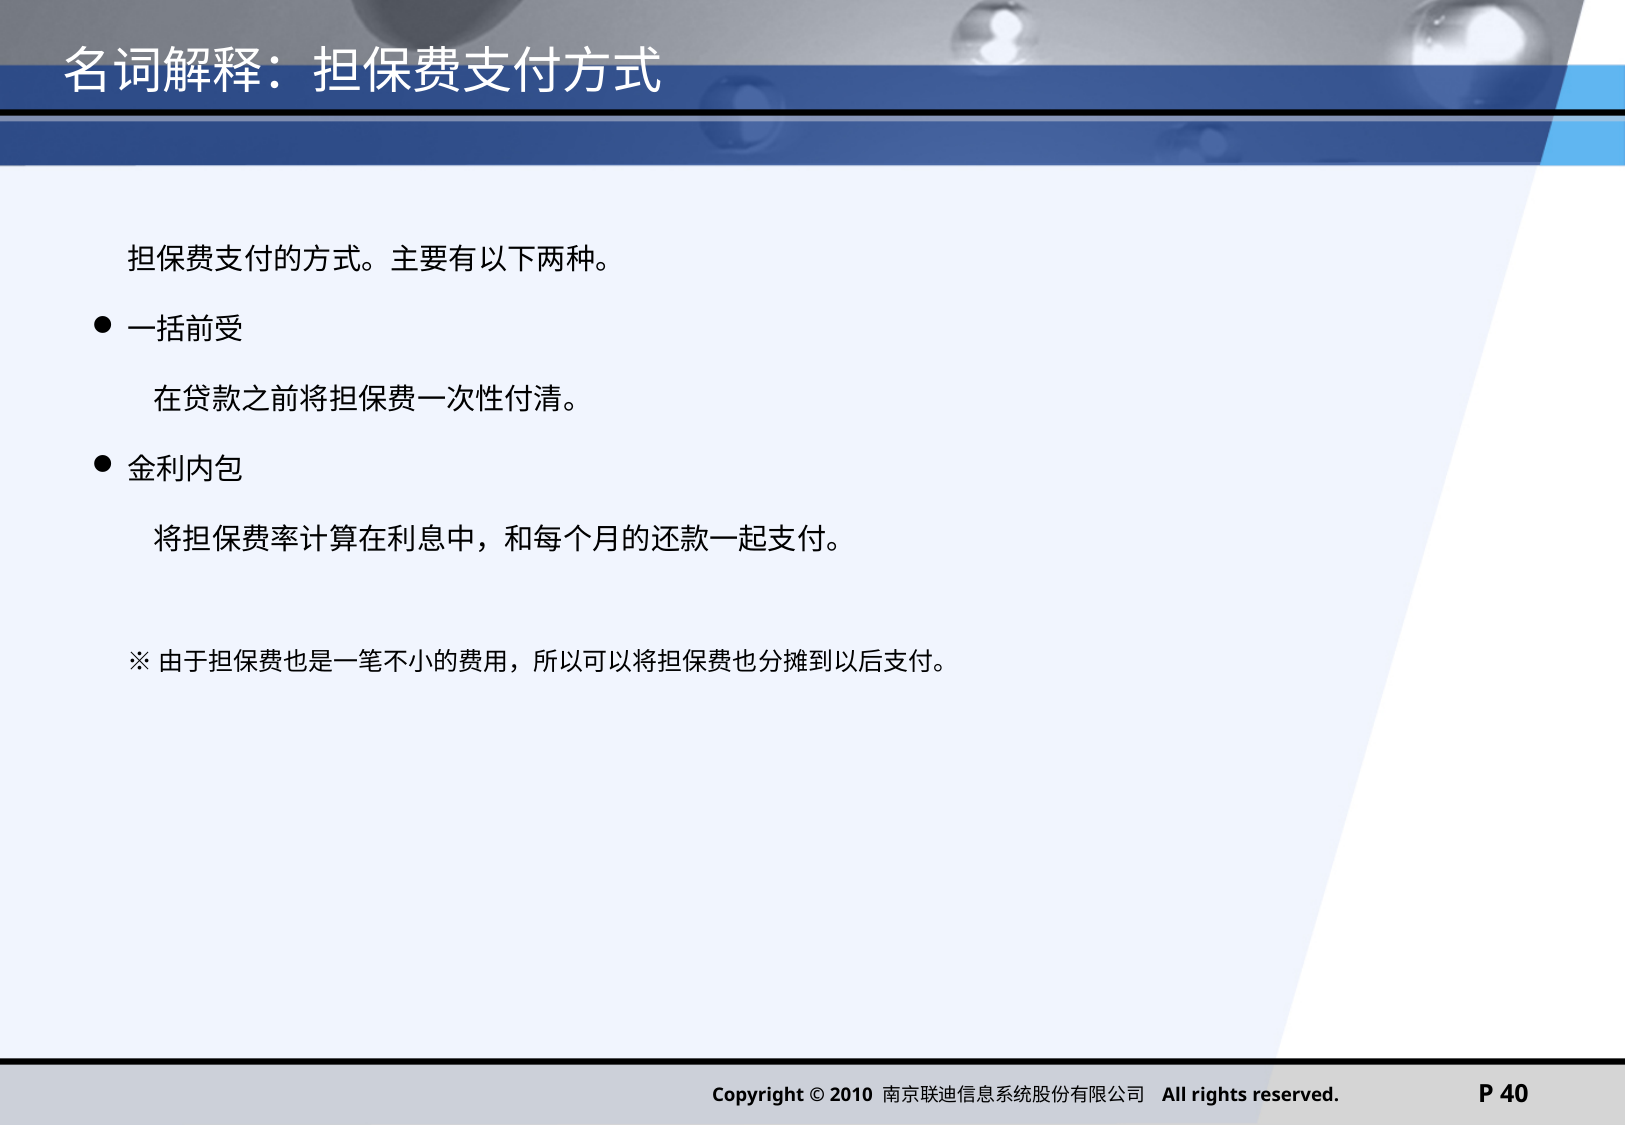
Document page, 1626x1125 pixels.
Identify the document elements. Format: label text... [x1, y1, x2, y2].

picture [0, 122, 1625, 1058]
picture [0, 1065, 1625, 1125]
title 名词解释：担保费支付方式 [47, 17, 1269, 106]
picture [0, 0, 1625, 109]
text_box 担保费支付的方式。主要有以下两种。 一括前受 在贷款之前将担保费一次性付清。 金利内包 将担保费率计算在利息中，和每个月的还款一起支付。 ※由于担保费也是一笔不小的费用，所以可以将担保费也分摊到以后支付。 [37, 198, 1599, 753]
